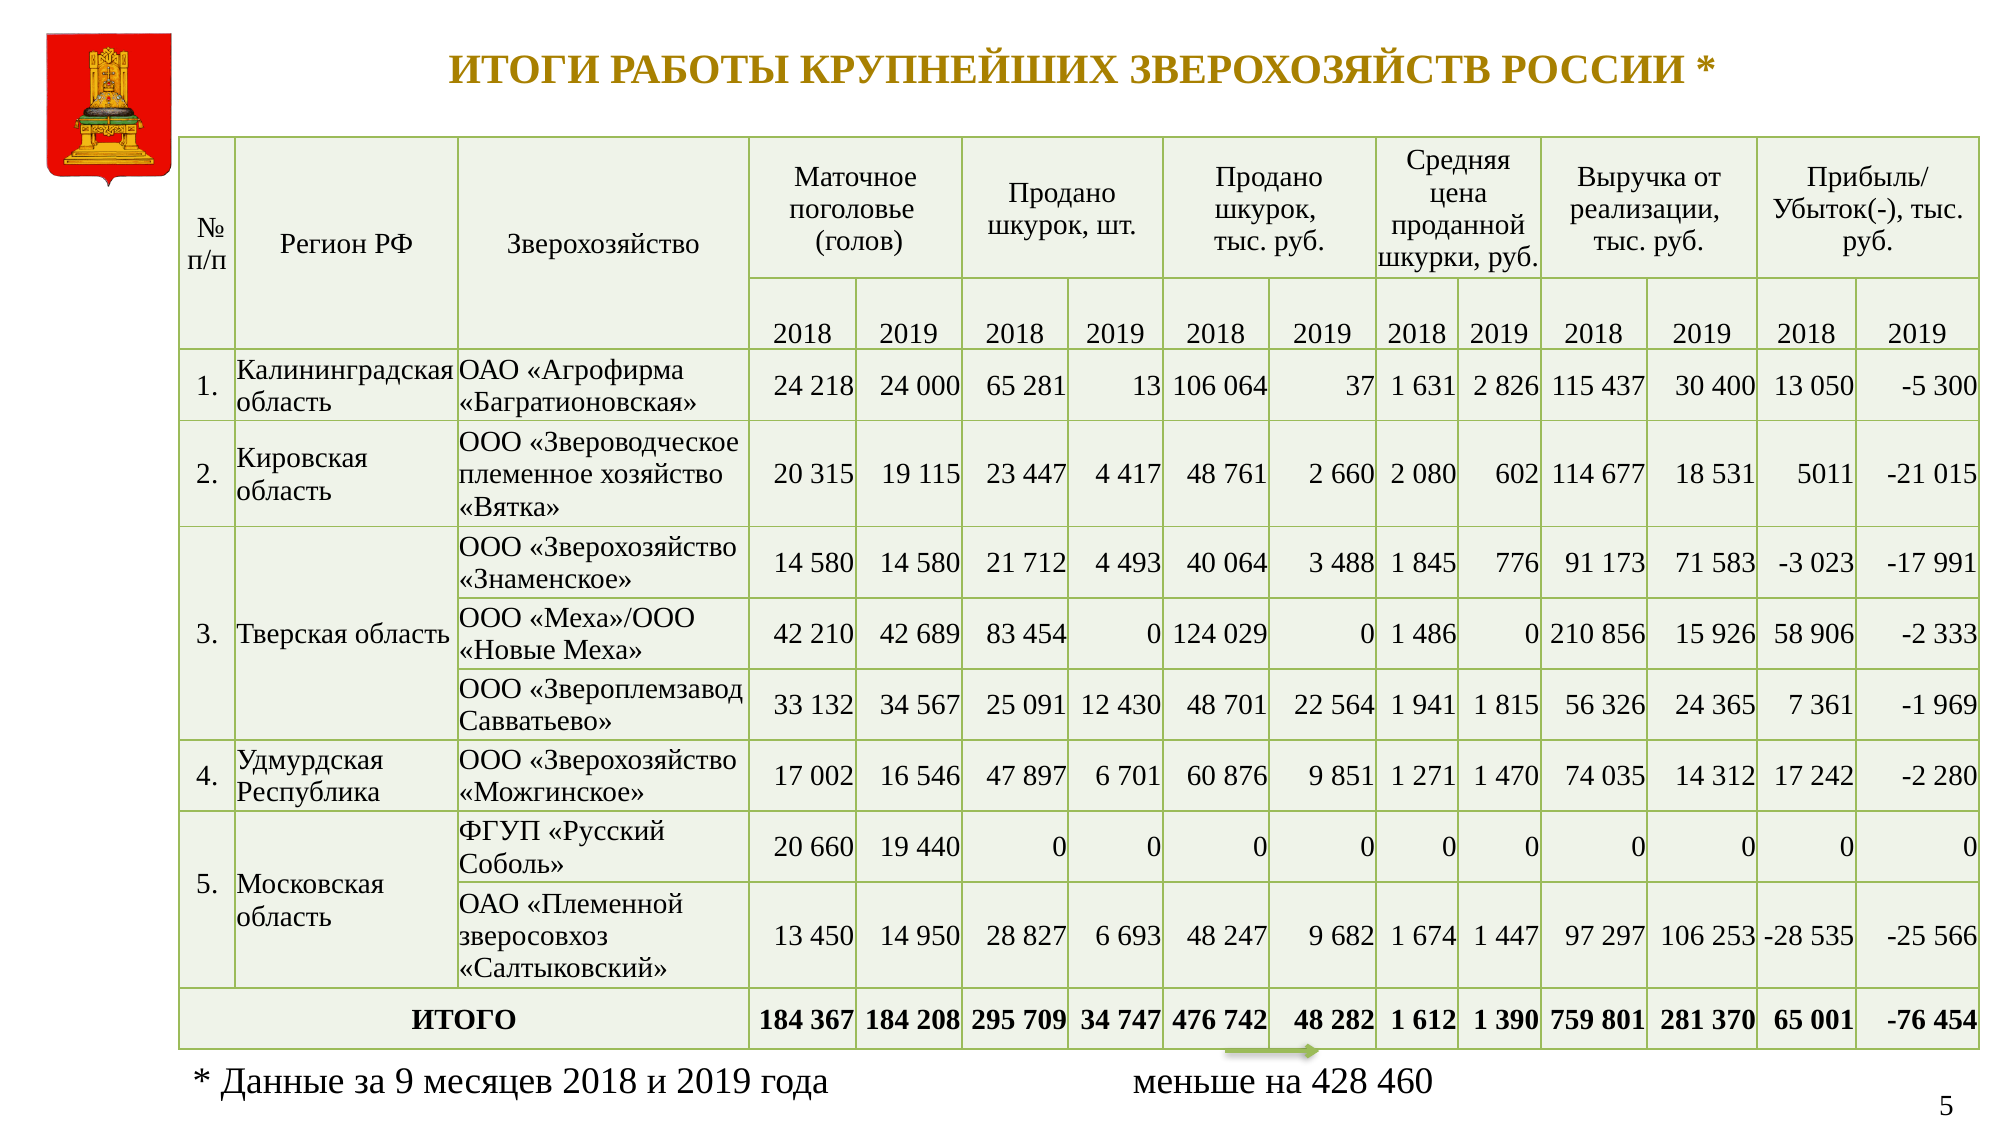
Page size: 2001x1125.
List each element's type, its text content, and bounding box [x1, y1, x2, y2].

table_cell 1 271 [1377, 741, 1457, 810]
table_cell 106 253 [1648, 883, 1756, 987]
table_cell ООО «Звероплемзавод Савватьево» [459, 670, 748, 739]
table_cell 2018 [1377, 279, 1457, 348]
table_header Регион РФ [236, 138, 457, 348]
table_cell 2018 [1164, 279, 1268, 348]
table_cell 4 417 [1069, 421, 1162, 526]
table_cell -5 300 [1857, 350, 1978, 420]
text_box * Данные за 9 месяцев 2018 и 2019 года [1461, 1048, 1968, 1109]
table_cell 124 029 [1164, 599, 1268, 668]
table_cell 14 312 [1648, 741, 1756, 810]
table_cell 74 035 [1542, 741, 1646, 810]
table_cell 33 132 [750, 670, 855, 739]
table_cell 71 583 [1648, 527, 1756, 597]
table_cell 47 897 [963, 741, 1067, 810]
table_header № п/п [180, 138, 234, 348]
table_cell 210 856 [1542, 599, 1646, 668]
table_cell 759 801 [1542, 989, 1646, 1048]
table_cell 60 876 [1164, 741, 1268, 810]
table_cell 2 660 [1270, 421, 1375, 526]
table_cell 14 580 [750, 527, 855, 597]
table_cell 2019 [1648, 279, 1756, 348]
table_cell 4 493 [1069, 527, 1162, 597]
table_cell 281 370 [1648, 989, 1756, 1048]
table_cell 12 430 [1069, 670, 1162, 739]
table_cell Московская область [236, 812, 457, 987]
table_cell 2018 [963, 279, 1067, 348]
table_cell 58 906 [1758, 599, 1855, 668]
table_cell 91 173 [1542, 527, 1646, 597]
table_cell 2018 [1758, 279, 1855, 348]
table_cell 42 210 [750, 599, 855, 668]
table_cell 2 826 [1459, 350, 1540, 420]
table_cell 1 612 [1377, 989, 1457, 1048]
table_cell 0 [1377, 812, 1457, 881]
table_cell 13 050 [1758, 350, 1855, 420]
table_cell 48 282 [1270, 989, 1375, 1048]
table_cell ОАО «Агрофирма «Багратионовская» [459, 350, 748, 420]
table_cell 20 660 [750, 812, 855, 881]
table_cell 48 247 [1164, 883, 1268, 987]
table_cell 15 926 [1648, 599, 1756, 668]
table_cell 2018 [750, 279, 855, 348]
table_cell Калининградская область [236, 350, 457, 420]
table_cell 7 361 [1758, 670, 1855, 739]
table_cell 1 815 [1459, 670, 1540, 739]
table_cell 42 689 [857, 599, 961, 668]
table_cell 776 [1459, 527, 1540, 597]
table_header Выручка от реализации, тыс. руб. [1542, 138, 1756, 277]
table_cell 19 440 [857, 812, 961, 881]
table_cell 22 564 [1270, 670, 1375, 739]
table_cell 106 064 [1164, 350, 1268, 420]
table_header Прибыль/Убыток(-), тыс. руб. [1758, 138, 1978, 277]
table_cell 115 437 [1542, 350, 1646, 420]
table_cell 2019 [857, 279, 961, 348]
table_cell 14 580 [857, 527, 961, 597]
table_cell 1 447 [1459, 883, 1540, 987]
table_cell 0 [1459, 812, 1540, 881]
table_cell 114 677 [1542, 421, 1646, 526]
table_cell 21 712 [963, 527, 1067, 597]
text_box меньше на 428 460 [1118, 1048, 1461, 1109]
table_cell 56 326 [1542, 670, 1646, 739]
table_cell 9 682 [1270, 883, 1375, 987]
table_cell 1 674 [1377, 883, 1457, 987]
table_header Зверохозяйство [459, 138, 748, 348]
table_cell 0 [963, 812, 1067, 881]
text_box * Данные за 9 месяцев 2018 и 2019 года [177, 1048, 1118, 1109]
table_cell 3 488 [1270, 527, 1375, 597]
table_cell 24 218 [750, 350, 855, 420]
table_cell 0 [1270, 599, 1375, 668]
table_cell 0 [1542, 812, 1646, 881]
table_cell -17 991 [1857, 527, 1978, 597]
table_cell 17 242 [1758, 741, 1855, 810]
table_cell 13 450 [750, 883, 855, 987]
table_header Средняя цена проданной шкурки, руб. [1377, 138, 1540, 277]
table_cell 1. [180, 350, 234, 420]
table_cell 24 365 [1648, 670, 1756, 739]
table_cell Кировская область [236, 421, 457, 526]
table_cell 0 [1069, 599, 1162, 668]
table_cell 48 761 [1164, 421, 1268, 526]
table_cell 37 [1270, 350, 1375, 420]
table_cell ОАО «Племенной зверосовхоз «Салтыковский» [459, 883, 748, 987]
text_box ИТОГИ РАБОТЫ КРУПНЕЙШИХ ЗВЕРОХОЗЯЙСТВ РОССИИ * [220, 12, 1945, 123]
table_cell 65 001 [1758, 989, 1855, 1048]
table_header Продано шкурок, тыс. руб. [1164, 138, 1375, 277]
table_cell ООО «Зверохозяйство «Можгинское» [459, 741, 748, 810]
table_cell 2019 [1270, 279, 1375, 348]
table_cell 2019 [1459, 279, 1540, 348]
table_cell 0 [1648, 812, 1756, 881]
table_cell 6 693 [1069, 883, 1162, 987]
table_cell 24 000 [857, 350, 961, 420]
table_cell 4. [180, 741, 234, 810]
table_cell 19 115 [857, 421, 961, 526]
table_cell 34 567 [857, 670, 961, 739]
table_cell 1 486 [1377, 599, 1457, 668]
table_cell 48 701 [1164, 670, 1268, 739]
table_cell 2018 [1542, 279, 1646, 348]
table_cell ООО «Зверохозяйство «Знаменское» [459, 527, 748, 597]
table_cell 34 747 [1069, 989, 1162, 1048]
table_cell ООО «Звероводческое племенное хозяйство «Вятка» [459, 421, 748, 526]
table_cell 0 [1758, 812, 1855, 881]
picture [42, 25, 180, 195]
table_cell 1 470 [1459, 741, 1540, 810]
table_cell 6 701 [1069, 741, 1162, 810]
table_cell 2019 [1857, 279, 1978, 348]
table_cell 0 [1270, 812, 1375, 881]
table_cell 5011 [1758, 421, 1855, 526]
table_cell 17 002 [750, 741, 855, 810]
table_cell -2 280 [1857, 741, 1978, 810]
table_cell -28 535 [1758, 883, 1855, 987]
table_cell 3. [180, 527, 234, 739]
table_cell -2 333 [1857, 599, 1978, 668]
table_cell 30 400 [1648, 350, 1756, 420]
table_cell -1 969 [1857, 670, 1978, 739]
table_cell 184 208 [857, 989, 961, 1048]
table_cell -25 566 [1857, 883, 1978, 987]
table_cell 65 281 [963, 350, 1067, 420]
table_cell 25 091 [963, 670, 1067, 739]
table_cell ИТОГО [180, 989, 748, 1048]
table_cell 1 390 [1459, 989, 1540, 1048]
table_cell 1 845 [1377, 527, 1457, 597]
table_cell 28 827 [963, 883, 1067, 987]
table_cell 23 447 [963, 421, 1067, 526]
table_cell -76 454 [1857, 989, 1978, 1048]
table_cell 1 631 [1377, 350, 1457, 420]
table_header Маточное поголовье (голов) [750, 138, 961, 277]
table_cell 0 [1459, 599, 1540, 668]
table_cell 5. [180, 812, 234, 987]
table_cell 476 742 [1164, 989, 1268, 1048]
text_box 5 [1596, 1078, 1969, 1125]
table_cell 13 [1069, 350, 1162, 420]
table_cell 2. [180, 421, 234, 526]
table_cell 0 [1069, 812, 1162, 881]
table_cell 0 [1164, 812, 1268, 881]
table_cell 184 367 [750, 989, 855, 1048]
table_cell Удмурдская Республика [236, 741, 457, 810]
table_cell 83 454 [963, 599, 1067, 668]
table_cell 0 [1857, 812, 1978, 881]
table_cell 16 546 [857, 741, 961, 810]
table_cell 2 080 [1377, 421, 1457, 526]
table_cell 295 709 [963, 989, 1067, 1048]
table_cell 97 297 [1542, 883, 1646, 987]
table_cell ФГУП «Русский Соболь» [459, 812, 748, 881]
table_cell 40 064 [1164, 527, 1268, 597]
table_cell Тверская область [236, 527, 457, 739]
table_cell 20 315 [750, 421, 855, 526]
table_cell -21 015 [1857, 421, 1978, 526]
table_cell ООО «Меха»/ООО «Новые Меха» [459, 599, 748, 668]
table_cell 14 950 [857, 883, 961, 987]
table_header Продано шкурок, шт. [963, 138, 1162, 277]
table_cell -3 023 [1758, 527, 1855, 597]
table_cell 602 [1459, 421, 1540, 526]
table_cell 2019 [1069, 279, 1162, 348]
table_cell 1 941 [1377, 670, 1457, 739]
table_cell 9 851 [1270, 741, 1375, 810]
table_cell 18 531 [1648, 421, 1756, 526]
